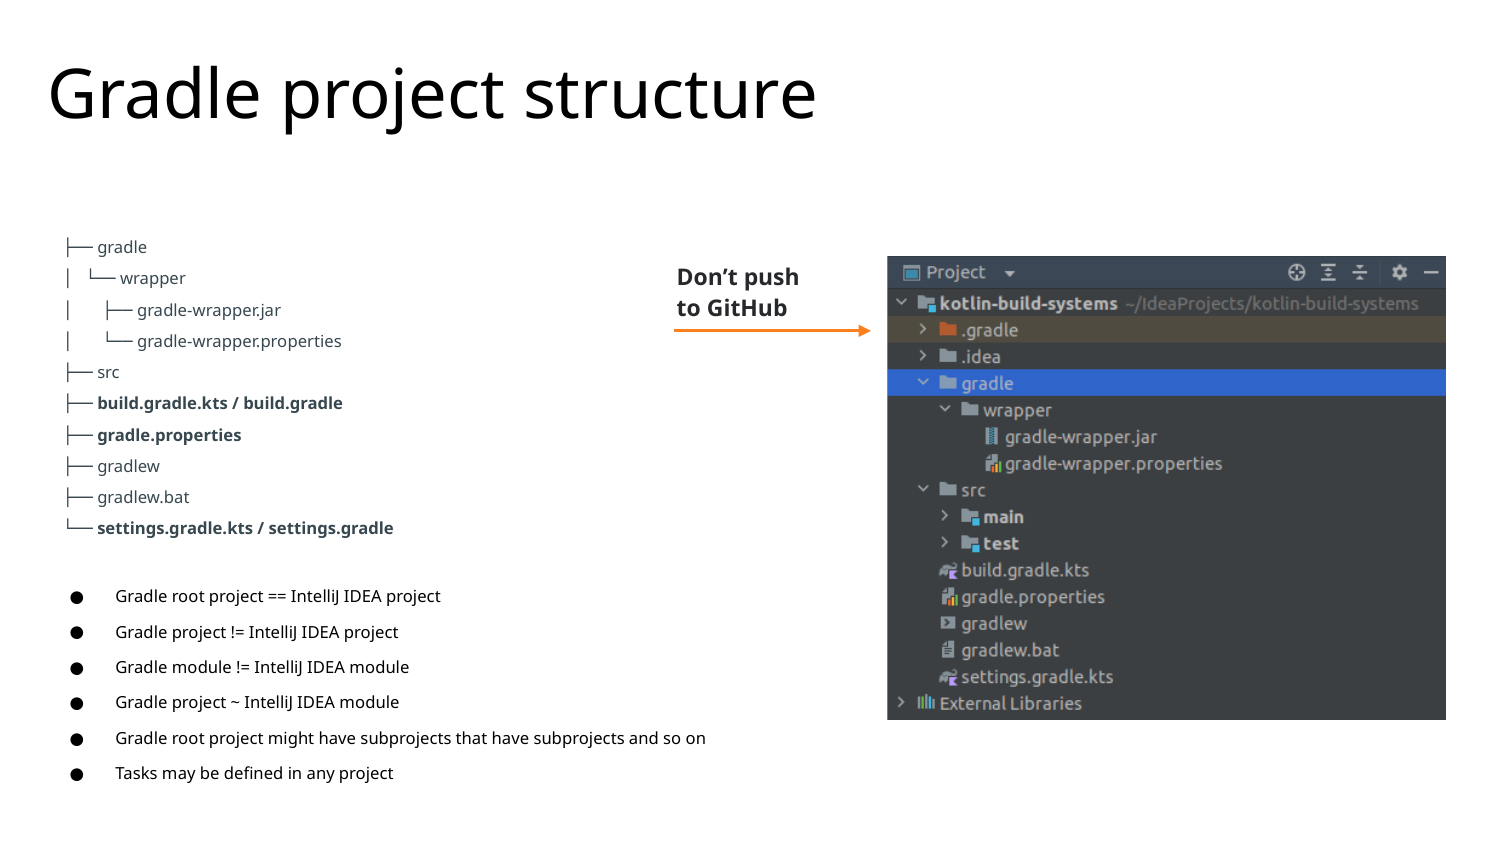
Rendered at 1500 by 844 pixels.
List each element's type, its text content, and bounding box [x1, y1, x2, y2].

list ├── gradle │ └── wrapper │ ├── gradle-wrapper.jar │ └── gradle-wrapper.properties ├── src ├── build.gradle.kts / build.gradle ├── gradle.properties ├── gradlew ├── gradlew.bat └── settings.gradle.kts / settings.gradle [48, 218, 614, 567]
picture [887, 256, 1447, 720]
text_box Don’t push to GitHub [661, 243, 868, 337]
title Gradle project structure [48, 48, 1443, 123]
list Gradle root project == IntelliJ IDEA project Gradle project != IntelliJ IDEA project Gradle module != IntelliJ IDEA module Gradle project ~ IntelliJ IDEA module Gradle root project might have subprojects that have subprojects and so on Tasks may be defined in any project [48, 567, 1107, 844]
